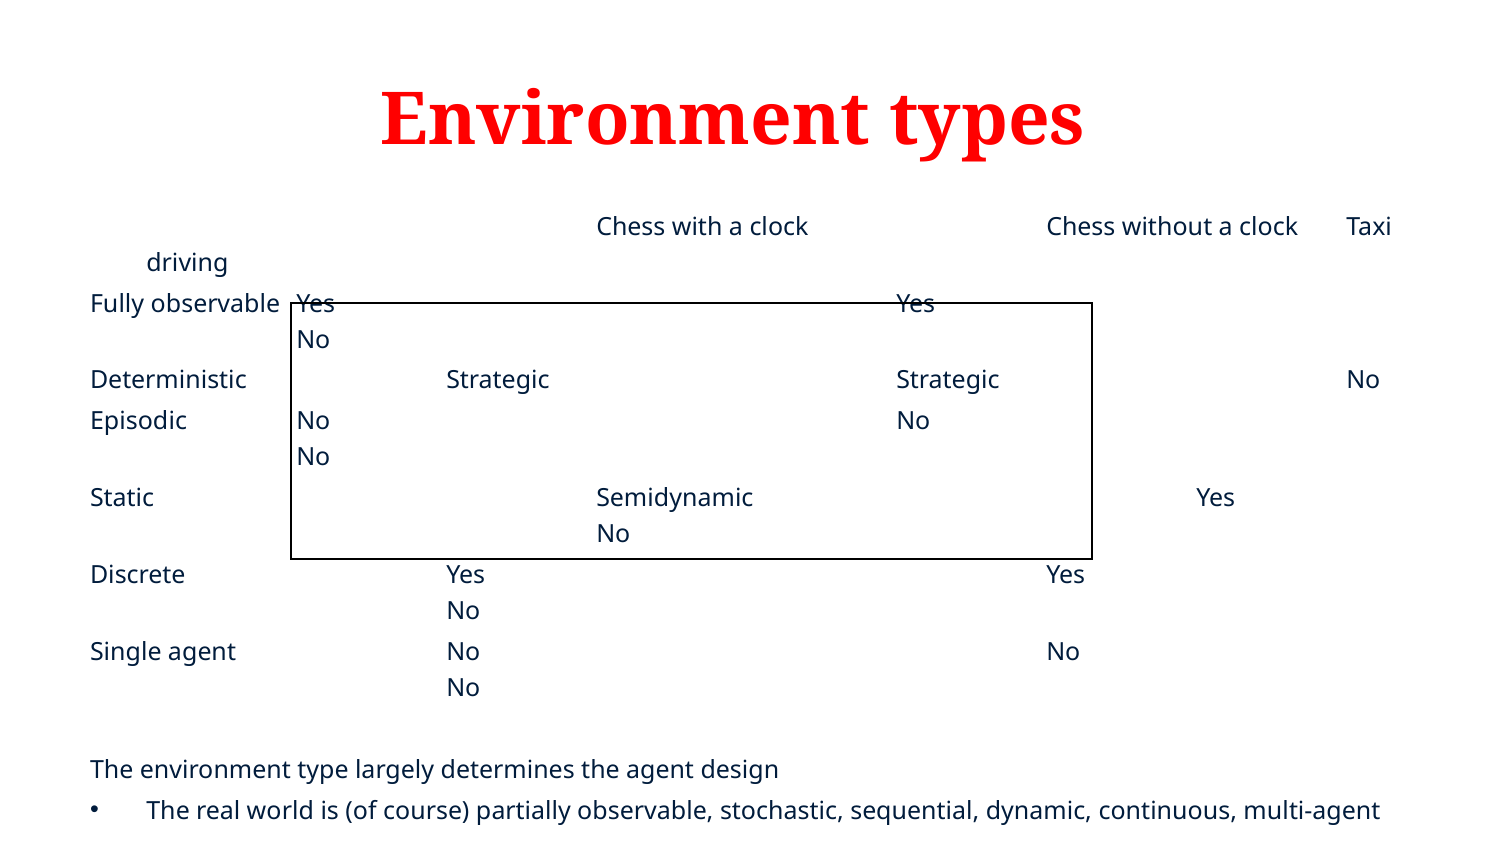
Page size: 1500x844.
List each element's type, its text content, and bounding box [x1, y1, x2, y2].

table_header [292, 304, 1091, 558]
list Chess with a clock Chess without a clock Taxi driving Fully observable Yes Yes No Deterministic Strategic Strategic No Episodic No No No Static Semidynamic Yes No Discrete Yes Yes No Single agent No No No The environment type largely determines the agent design The real world is (of course) partially observable, stochastic, sequential, dynamic, continuous, multi-agent [75, 196, 1425, 754]
title Environment types [41, 64, 1425, 180]
